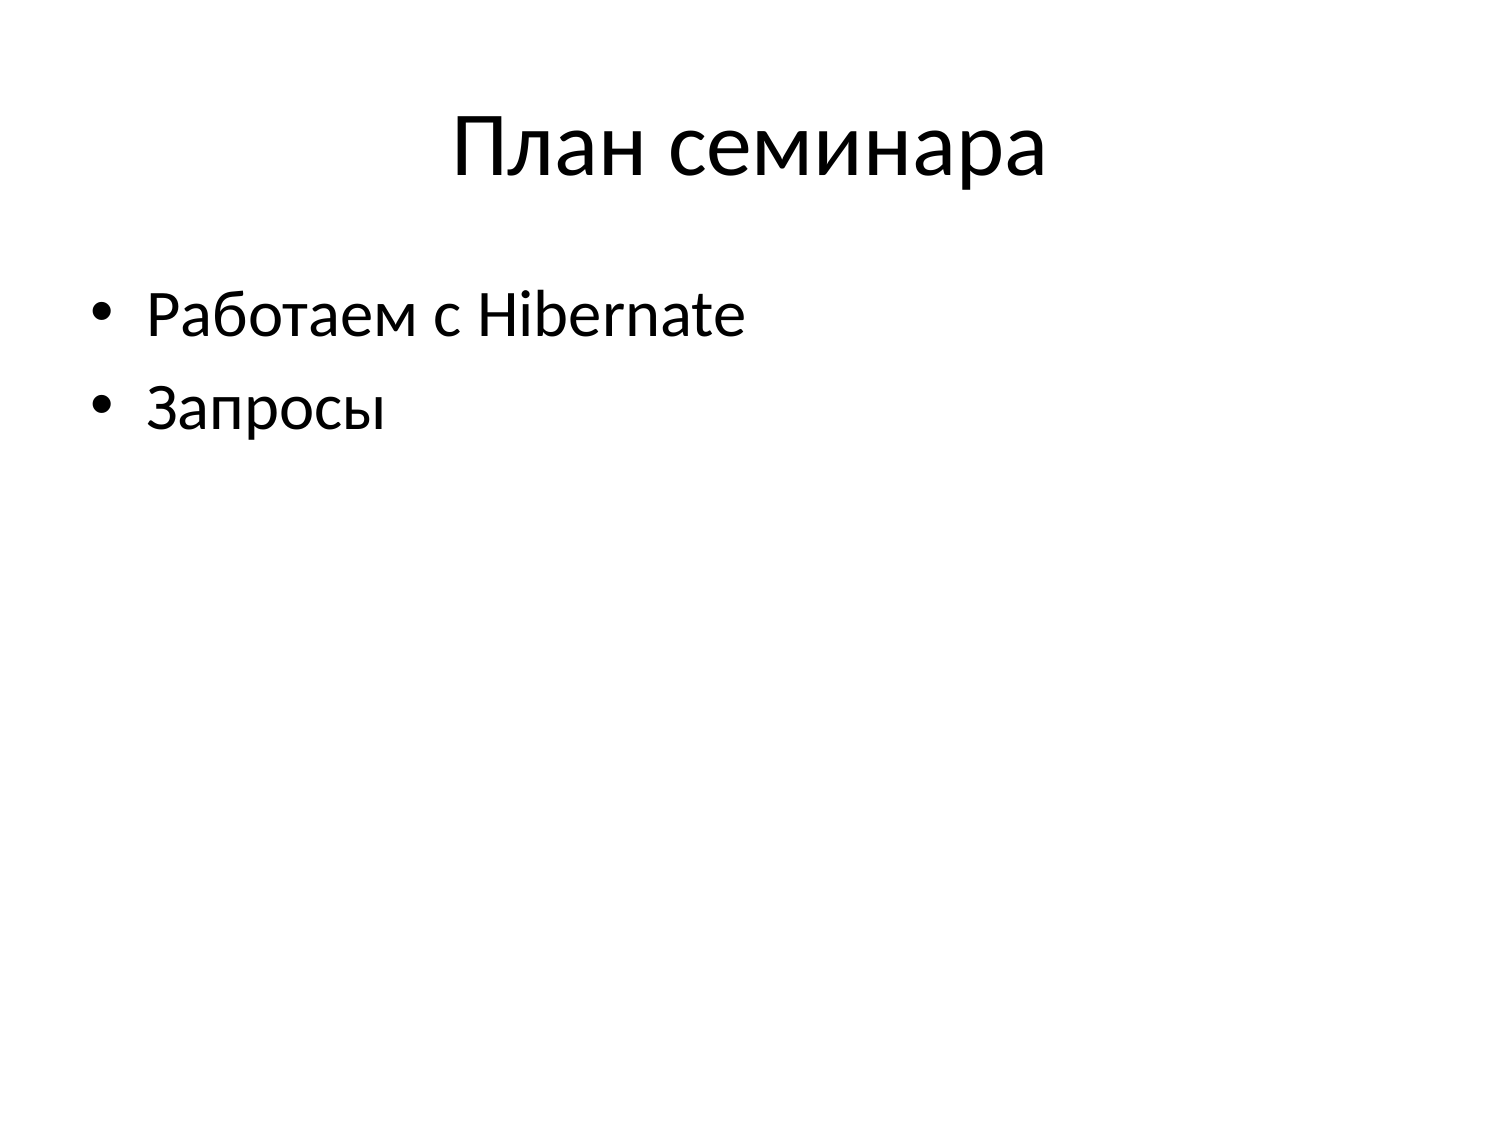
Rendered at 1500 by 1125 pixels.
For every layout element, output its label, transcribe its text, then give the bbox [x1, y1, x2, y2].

title План семинара [75, 45, 1425, 233]
list Работаем с Hibernate Запросы [75, 262, 1425, 1005]
